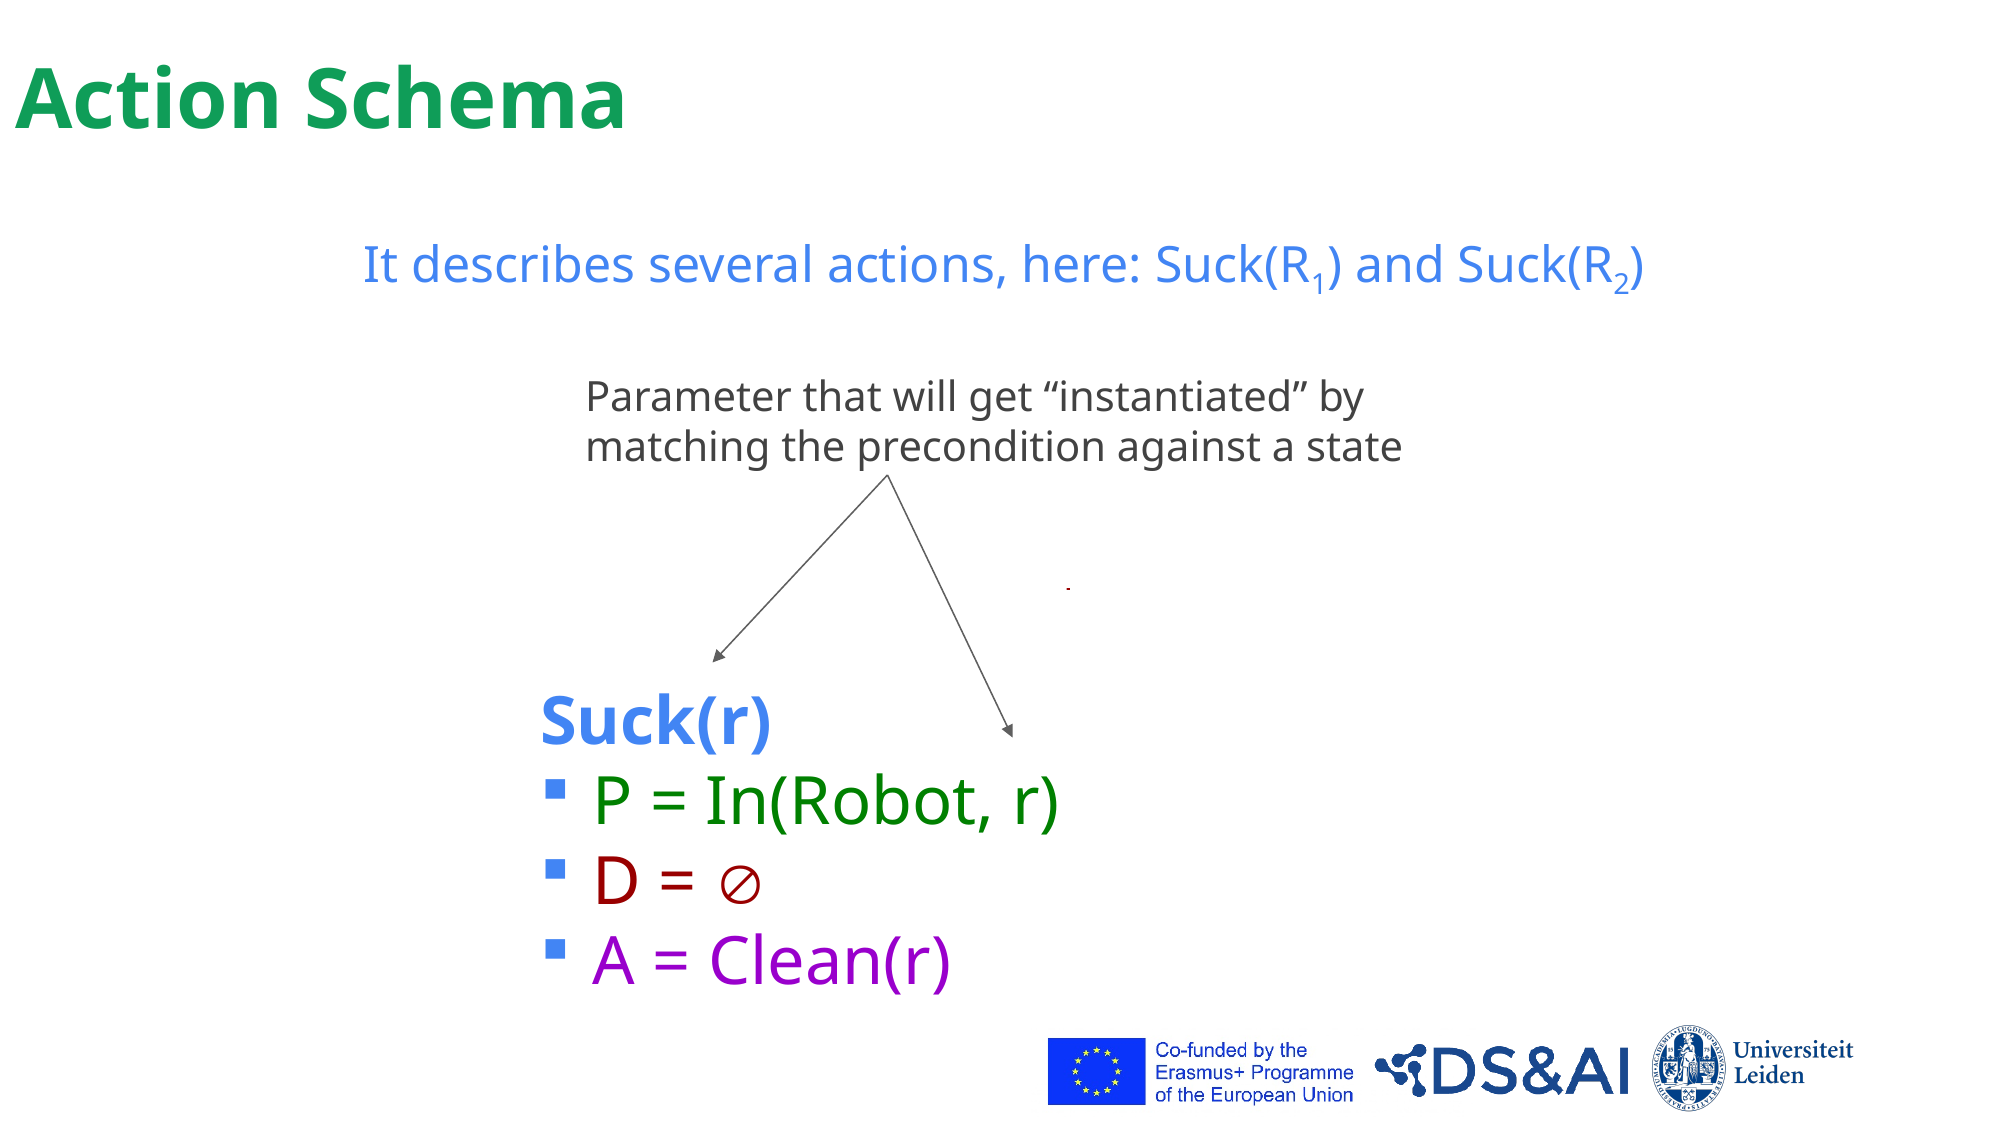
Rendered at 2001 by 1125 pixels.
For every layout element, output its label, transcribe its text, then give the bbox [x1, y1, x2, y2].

title Action Schema [0, 11, 2000, 179]
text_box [512, 237, 1138, 980]
text_box Parameter that will get “instantiated” by matching the precondition against a state [1141, 362, 1418, 478]
text_box It describes several actions, here: Suck(R1) and Suck(R2) [348, 224, 1660, 308]
picture [1031, 980, 1857, 1125]
